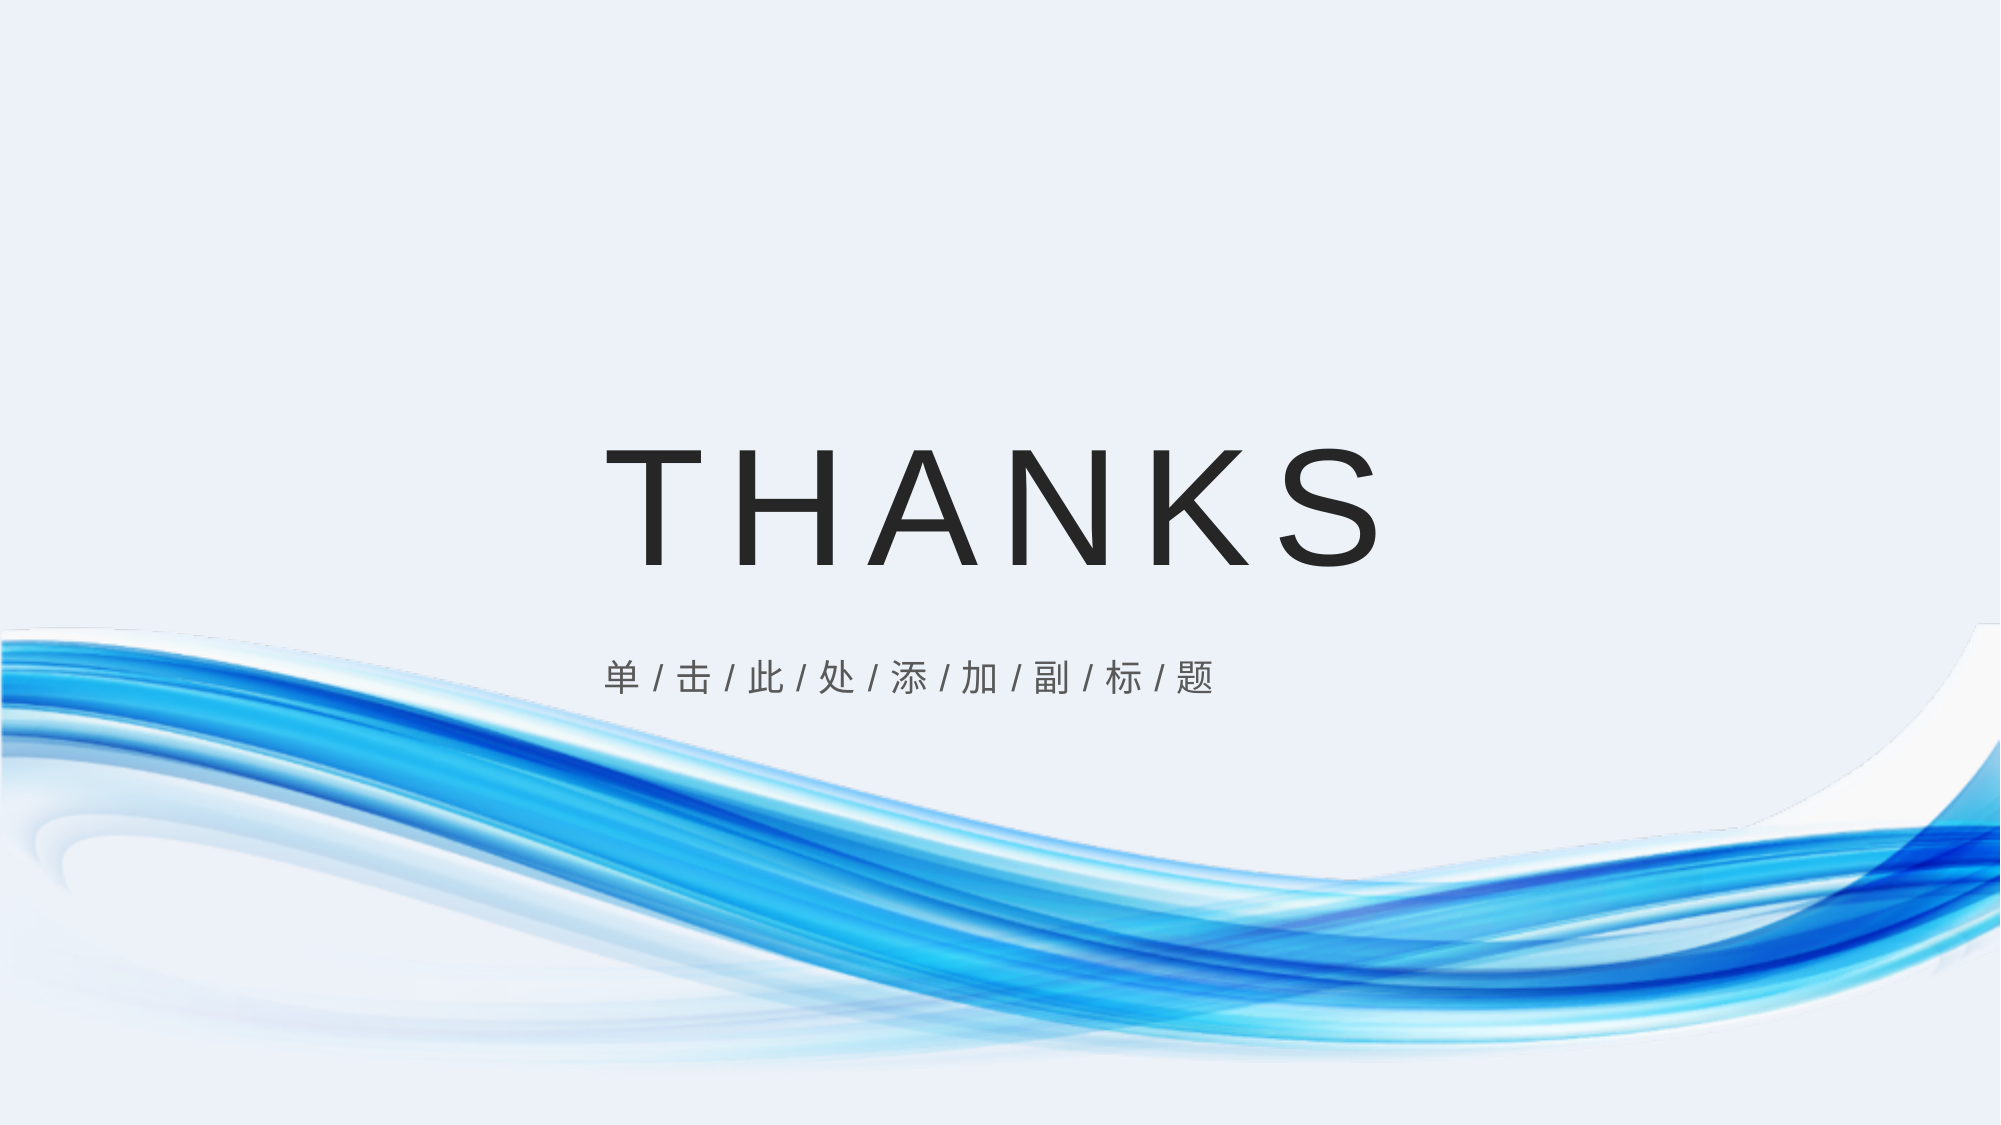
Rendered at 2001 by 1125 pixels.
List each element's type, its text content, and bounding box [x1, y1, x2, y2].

title THANKS [589, 369, 1470, 599]
list 单/击/此/处/添/加/副/标/题 [588, 633, 1470, 708]
picture [0, 0, 2000, 1125]
